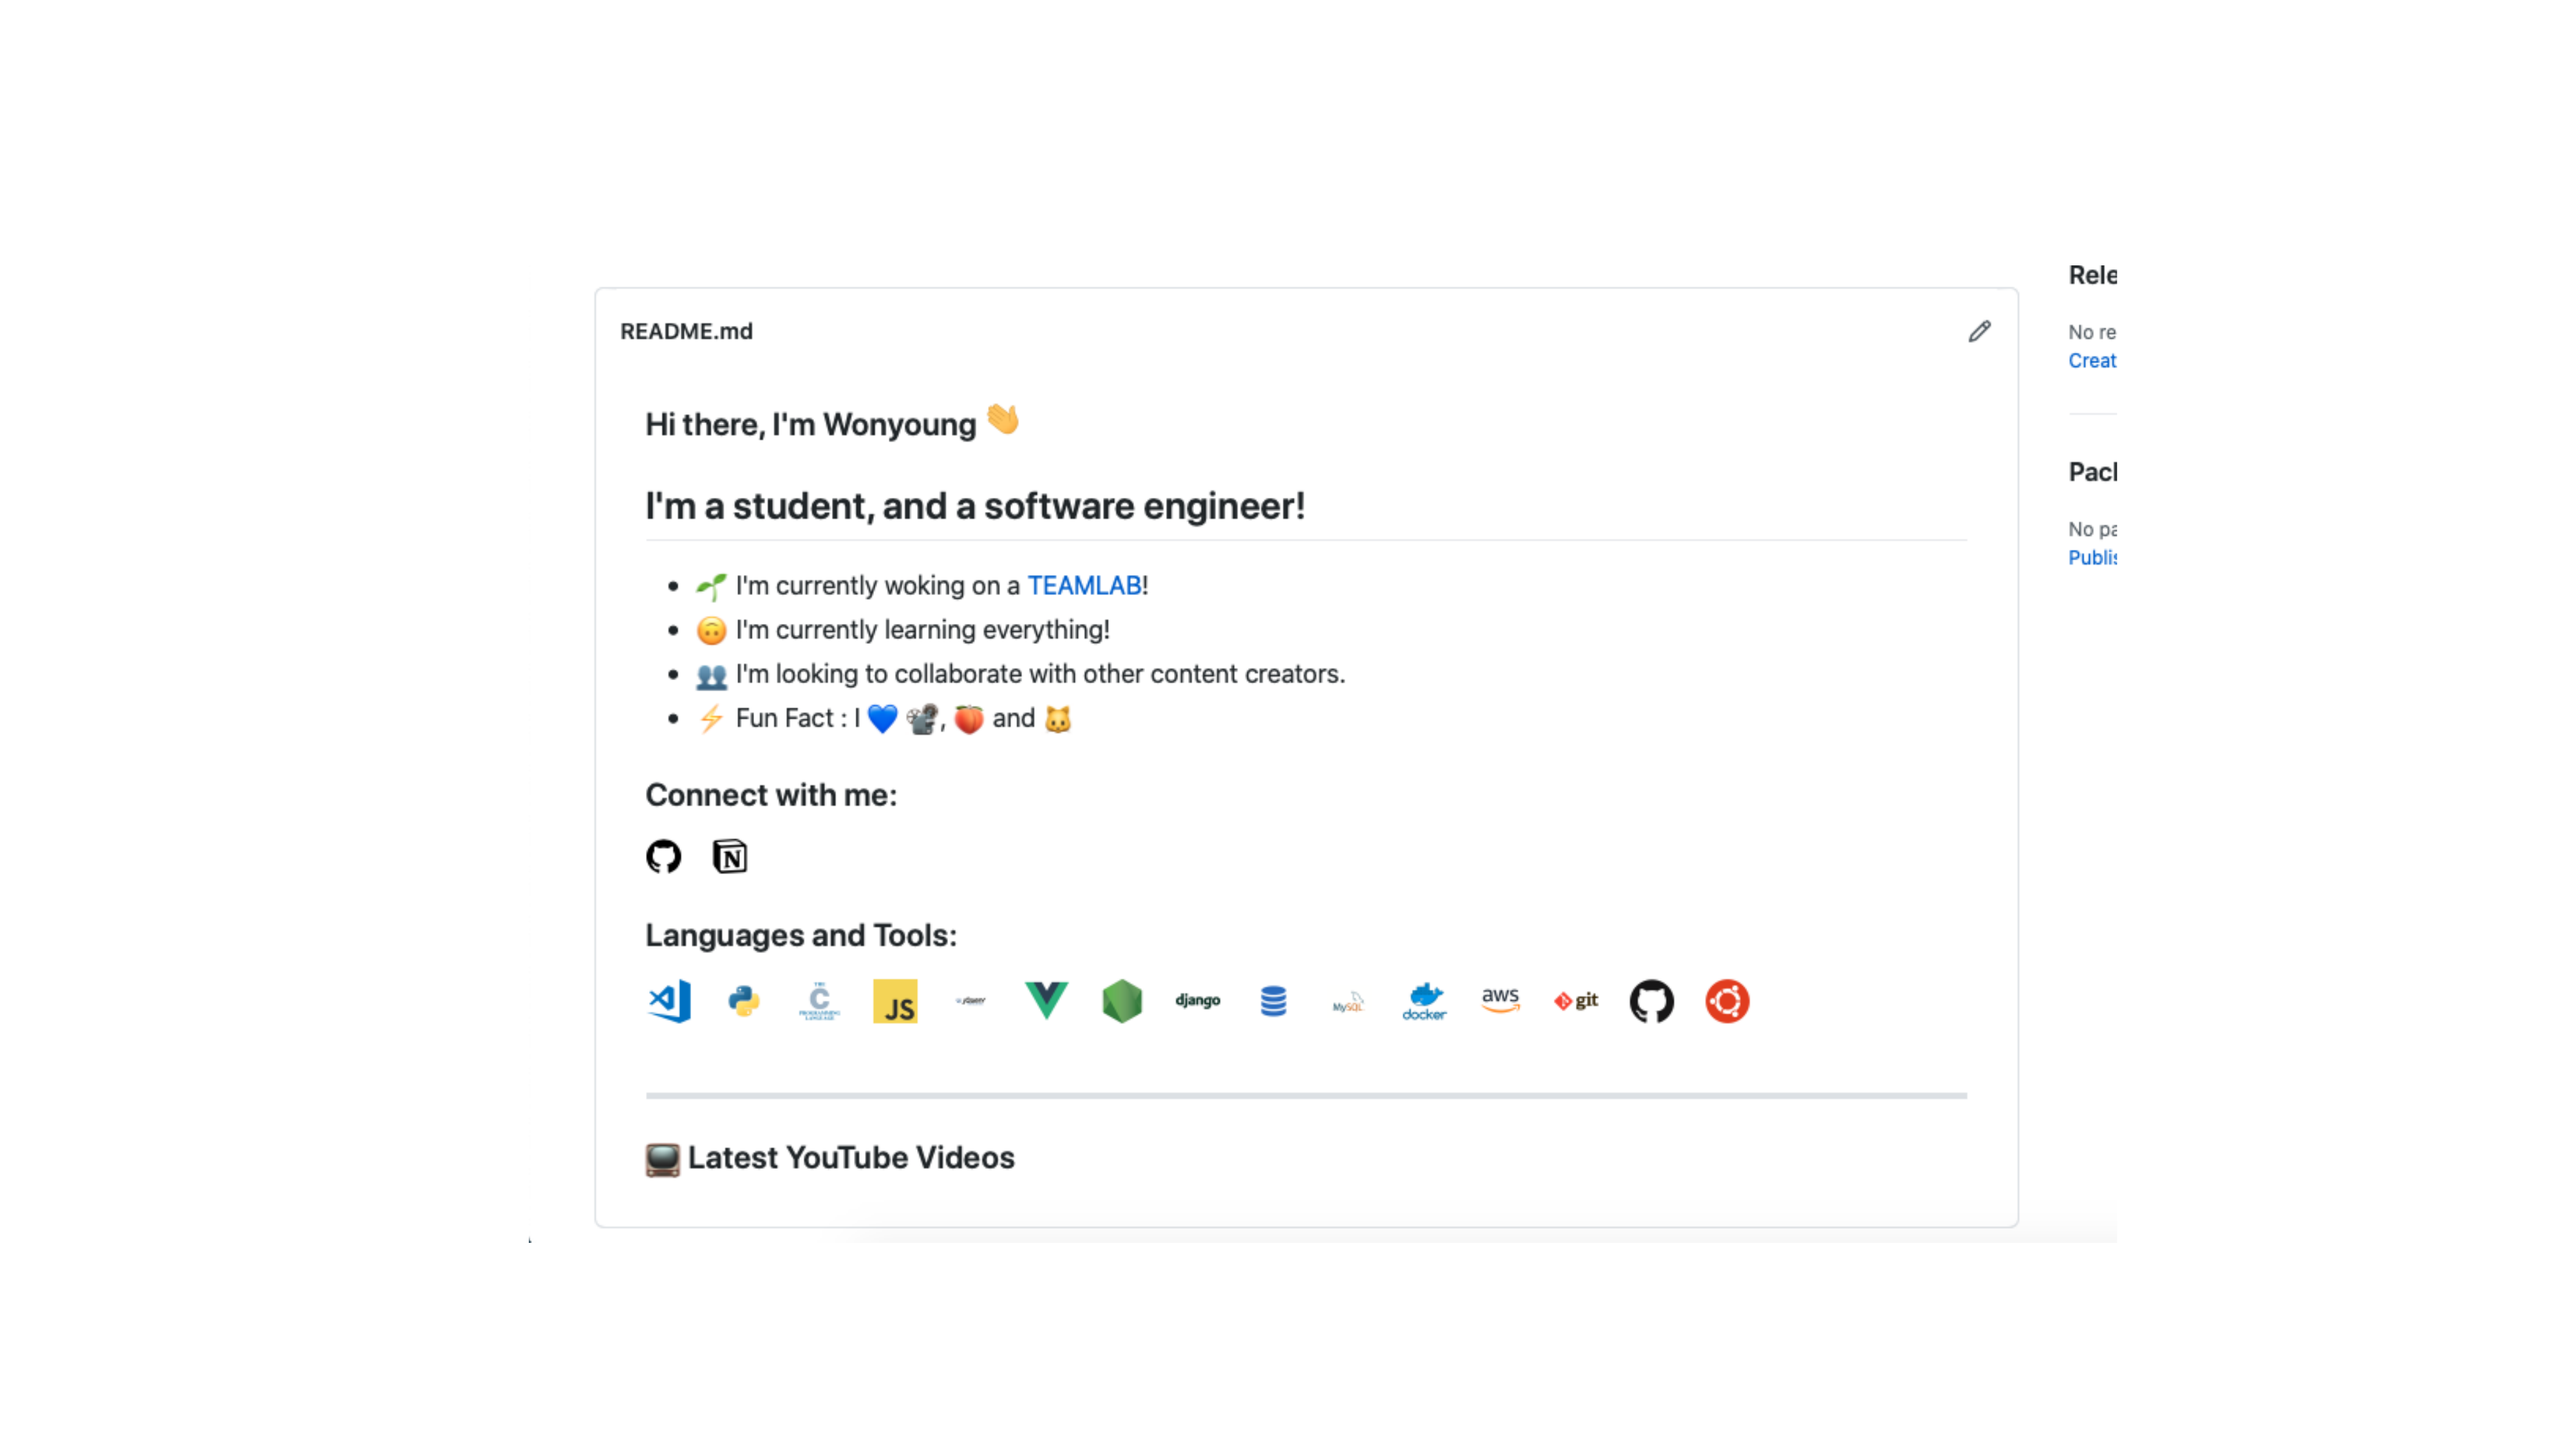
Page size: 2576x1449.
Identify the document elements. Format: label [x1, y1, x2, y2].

picture [529, 265, 2117, 1243]
